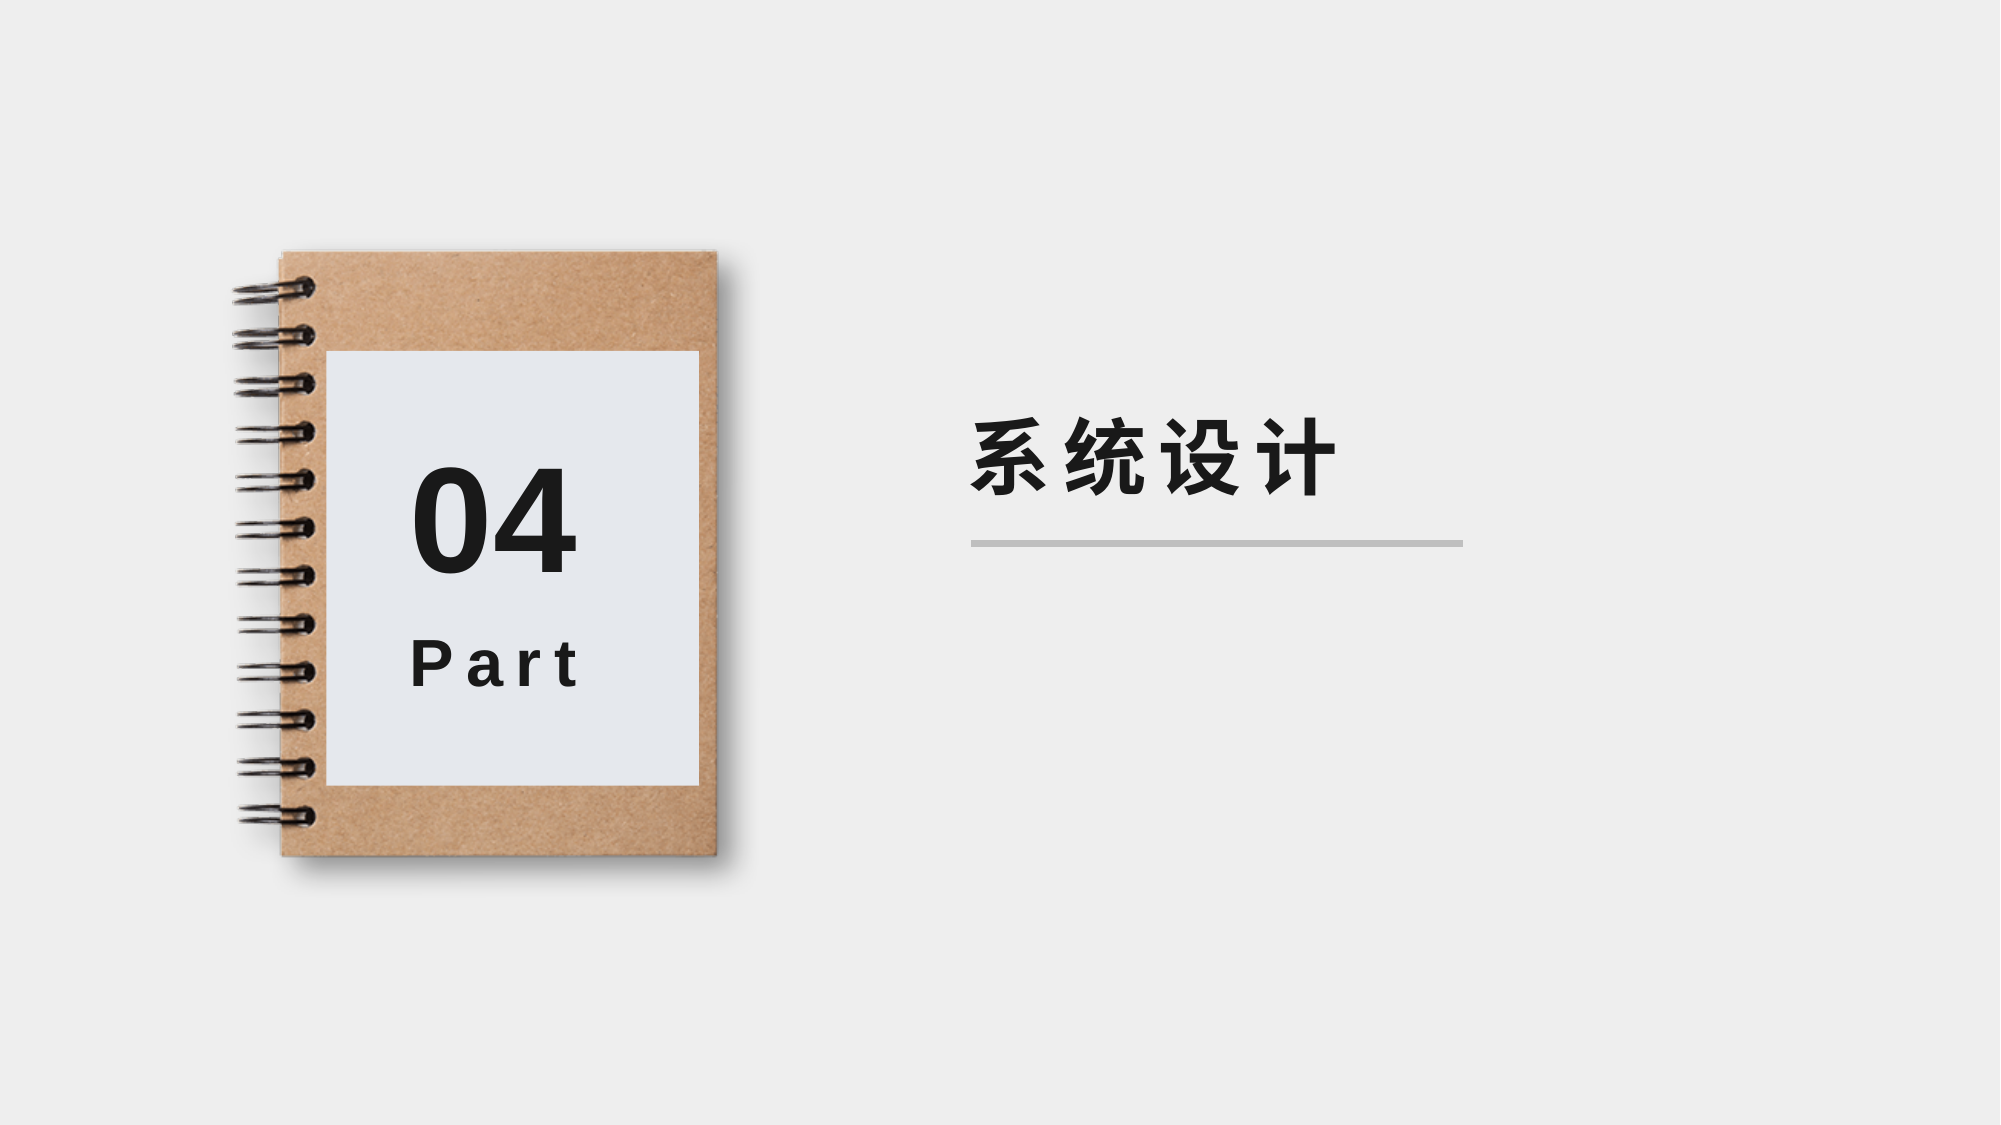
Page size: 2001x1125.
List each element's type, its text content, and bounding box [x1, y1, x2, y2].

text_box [165, 201, 789, 925]
text_box 系统设计 [952, 397, 1464, 513]
